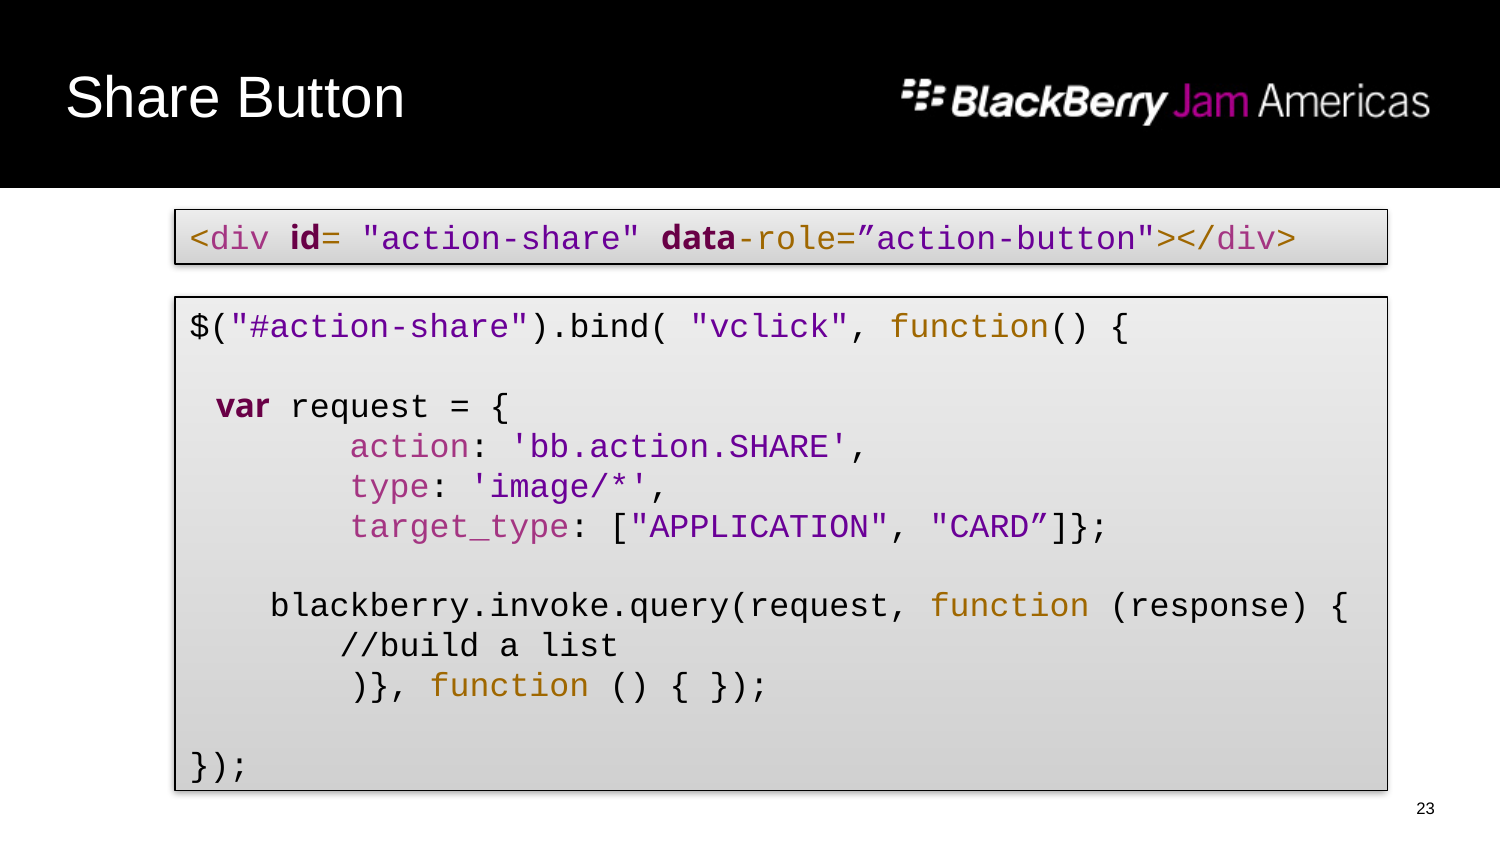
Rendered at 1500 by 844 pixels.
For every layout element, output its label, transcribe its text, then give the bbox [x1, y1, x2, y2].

text_box $("#action-share").bind( "vclick", function() { var request = { action: 'bb.action.SHARE', type: 'image/*', target_type: ["APPLICATION", "CARD”]}; blackberry.invoke.query(request, function (response) { //build a list )}, function () { }); }); [174, 296, 1388, 791]
text_box <div id= "action-share" data-role=”action-button"></div> [174, 209, 1388, 265]
picture [0, 0, 1500, 188]
title Share Button [49, 15, 1001, 173]
slide_number 23 [1099, 766, 1451, 826]
